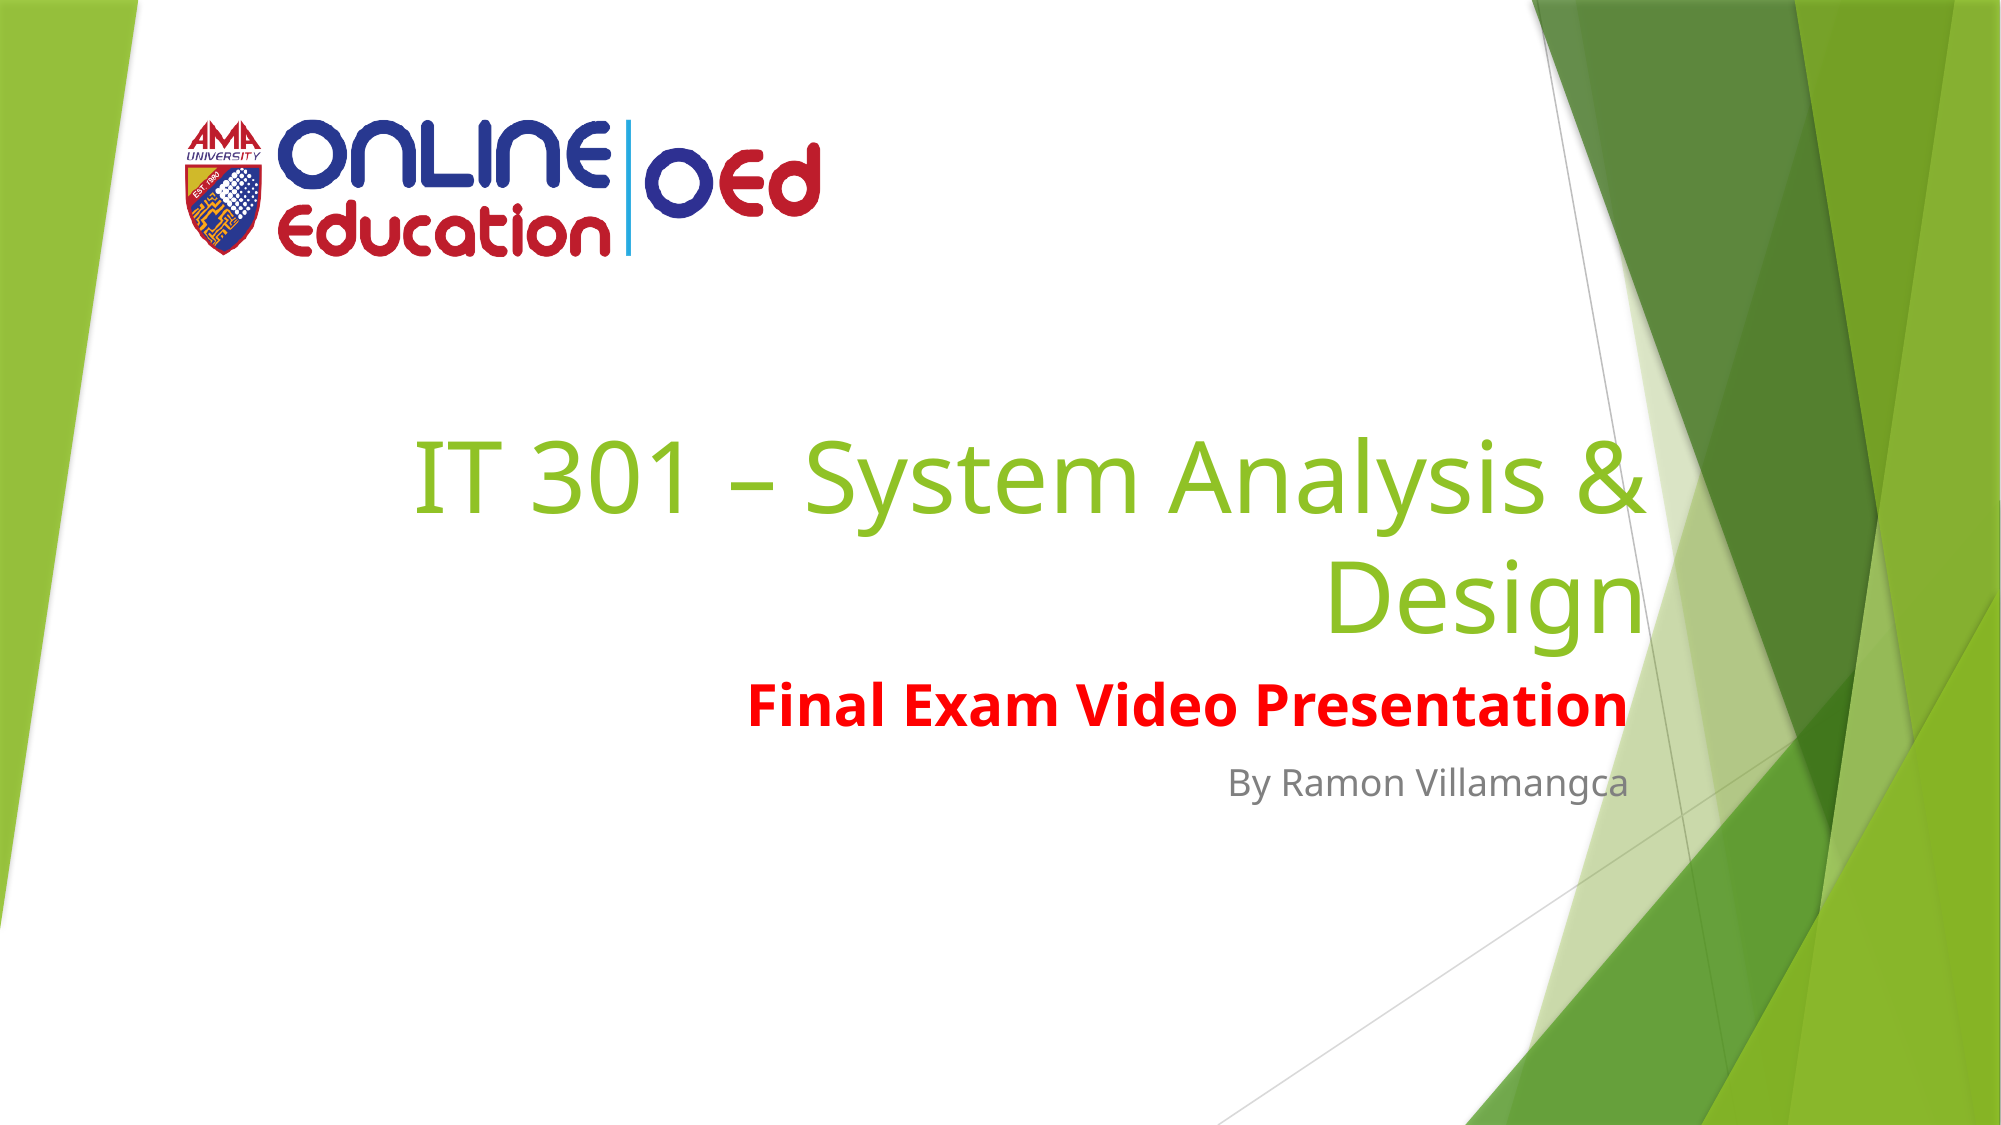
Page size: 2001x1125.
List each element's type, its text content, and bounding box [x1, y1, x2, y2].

title IT 301 – System Analysis & Design [105, 390, 1664, 661]
subtitle Final Exam Video Presentation By Ramon Villamangca [370, 660, 1645, 841]
picture [167, 89, 842, 289]
